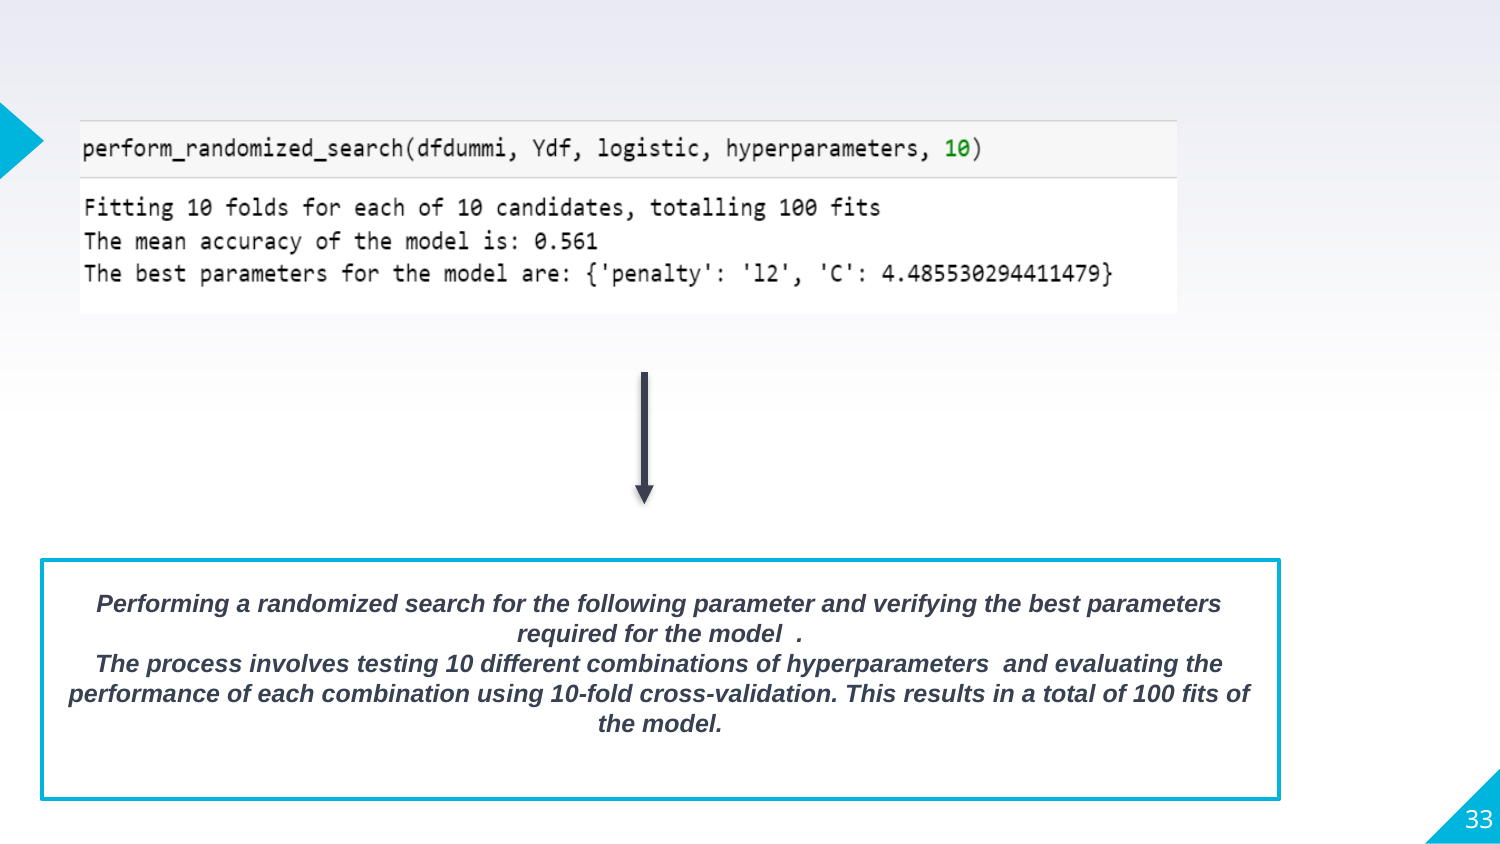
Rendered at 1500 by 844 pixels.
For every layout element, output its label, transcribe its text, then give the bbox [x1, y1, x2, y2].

text_box Performing a randomized search for the following parameter and verifying the best parameters required for the model . The process involves testing 10 different combinations of hyperparameters and evaluating the performance of each combination using 10-fold cross-validation. This results in a total of 100 fits of the model. [40, 558, 1281, 801]
slide_number 33 [1418, 760, 1494, 838]
picture [80, 119, 1177, 315]
